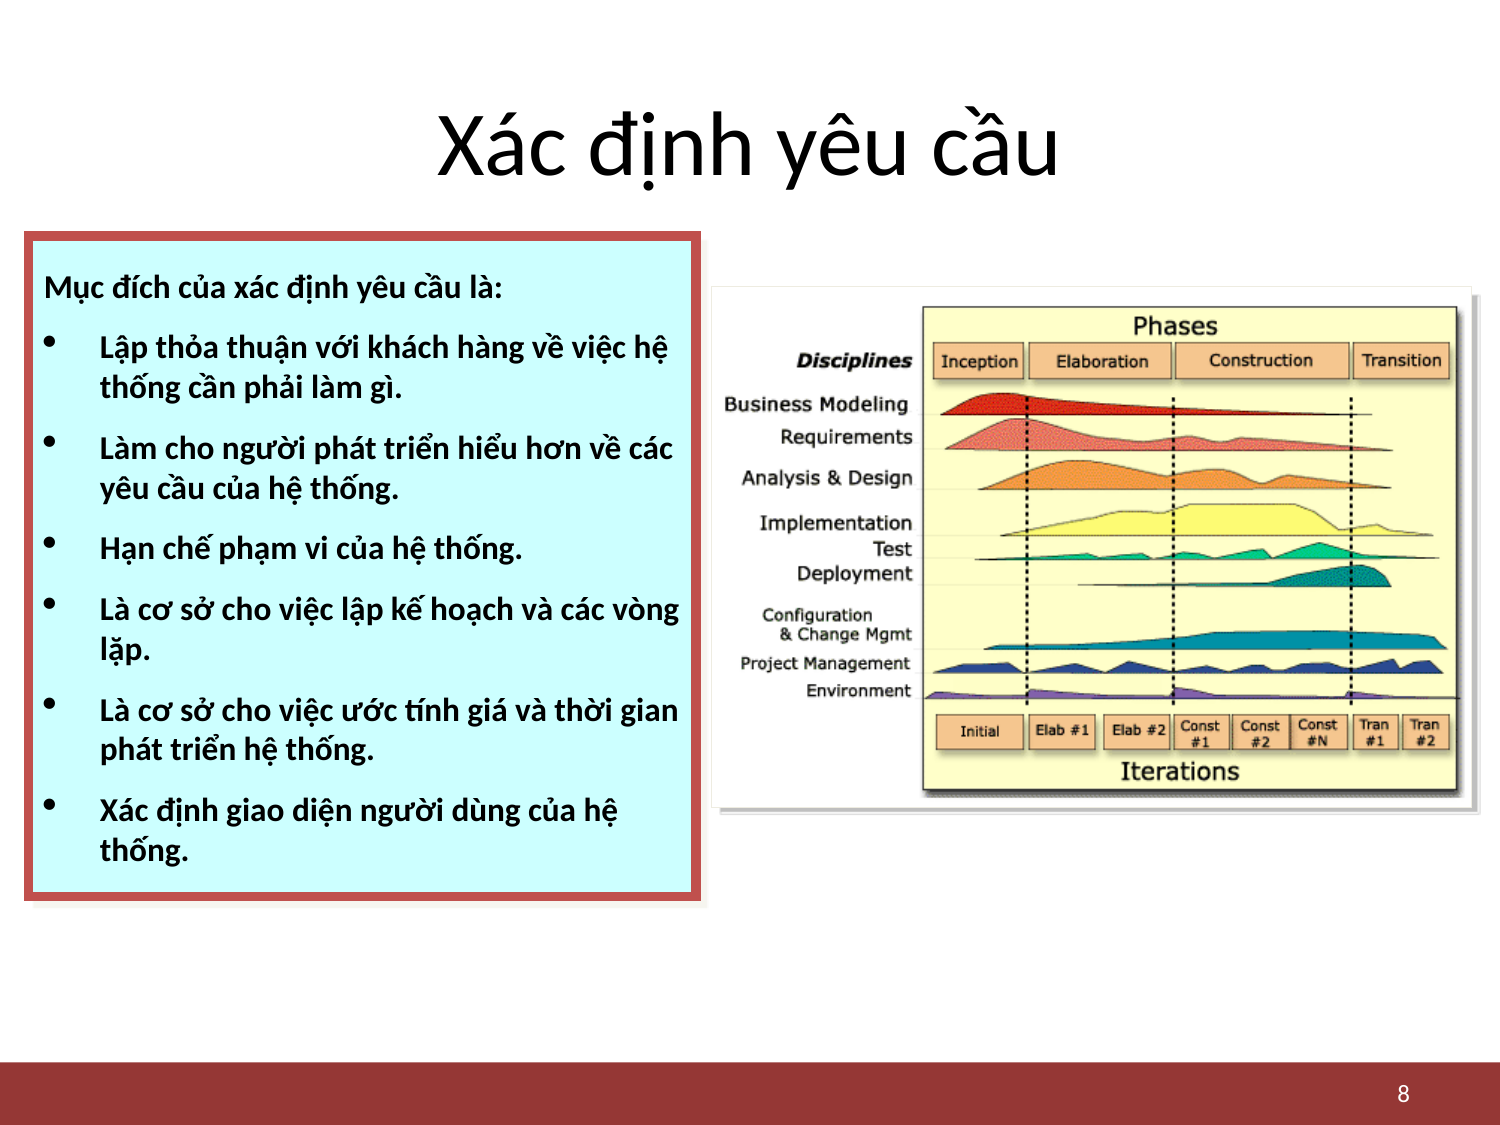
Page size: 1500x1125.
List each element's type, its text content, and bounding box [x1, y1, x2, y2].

text_box Mục đích của xác định yêu cầu là: Lập thỏa thuận với khách hàng về việc hệ thống cần phải làm gì. Làm cho người phát triển hiểu hơn về các yêu cầu của hệ thống. Hạn chế phạm vi của hệ thống. Là cơ sở cho việc lập kế hoạch và các vòng lặp. Là cơ sở cho việc ước tính giá và thời gian phát triển hệ thống. Xác định giao diện người dùng của hệ thống. [28, 236, 696, 897]
picture [712, 287, 1471, 807]
title Xác định yêu cầu [75, 45, 1425, 233]
slide_number 8 [1074, 1072, 1425, 1113]
